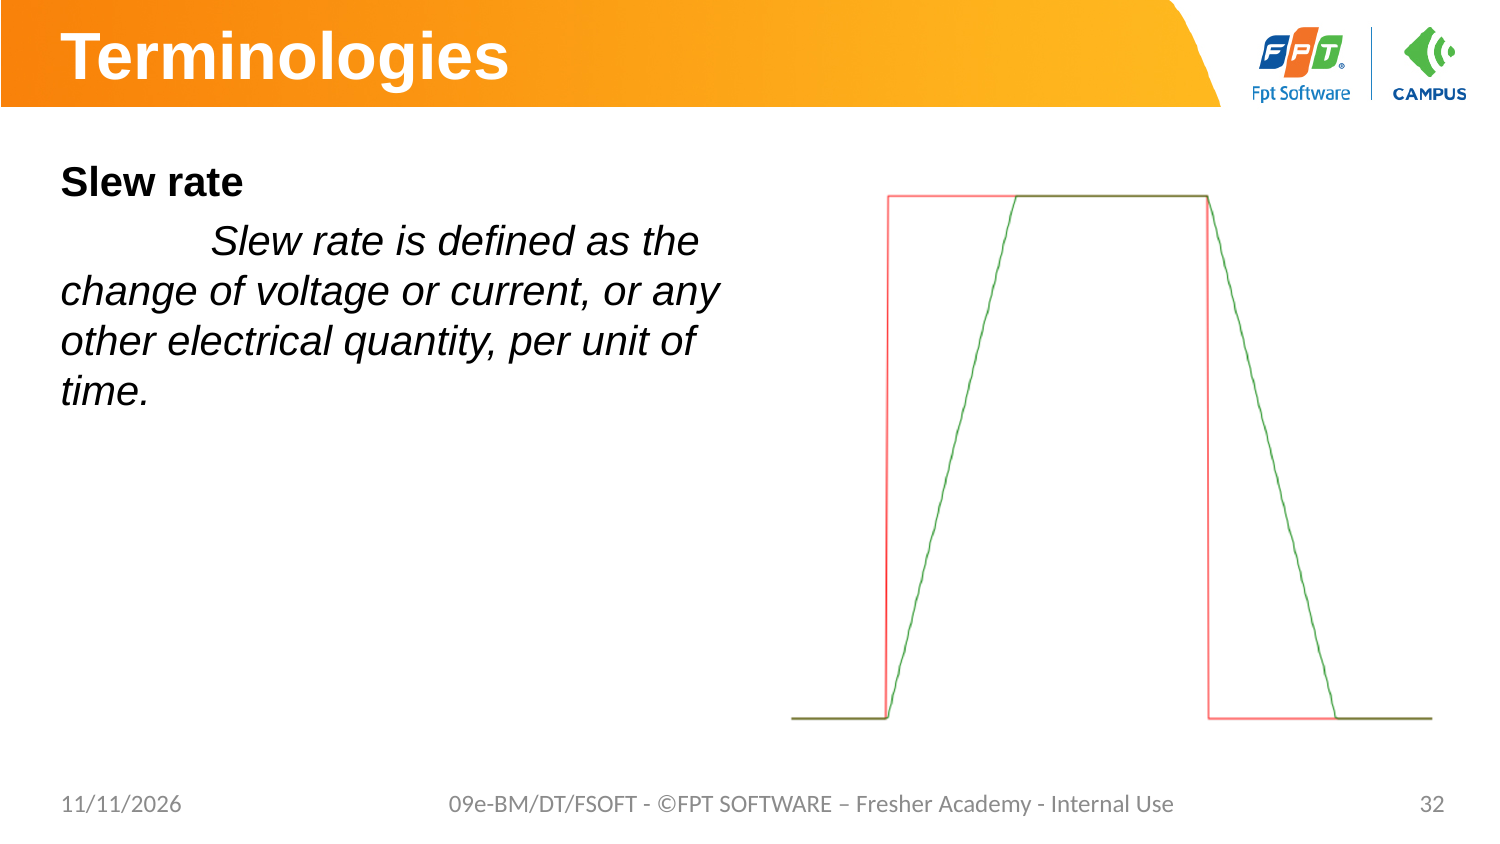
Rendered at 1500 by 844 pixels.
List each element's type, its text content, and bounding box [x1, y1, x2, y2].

picture [1, 0, 1499, 844]
list Slew rate Slew rate is defined as the change of voltage or current, or any other electrical quantity, per unit of time. [45, 147, 738, 767]
title Terminologies [45, 0, 1176, 106]
slide_number 32 [1350, 782, 1461, 827]
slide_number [45, 782, 270, 827]
footer 09e-BM/DT/FSOFT - ©FPT SOFTWARE – Fresher Academy - Internal Use [289, 782, 1335, 827]
